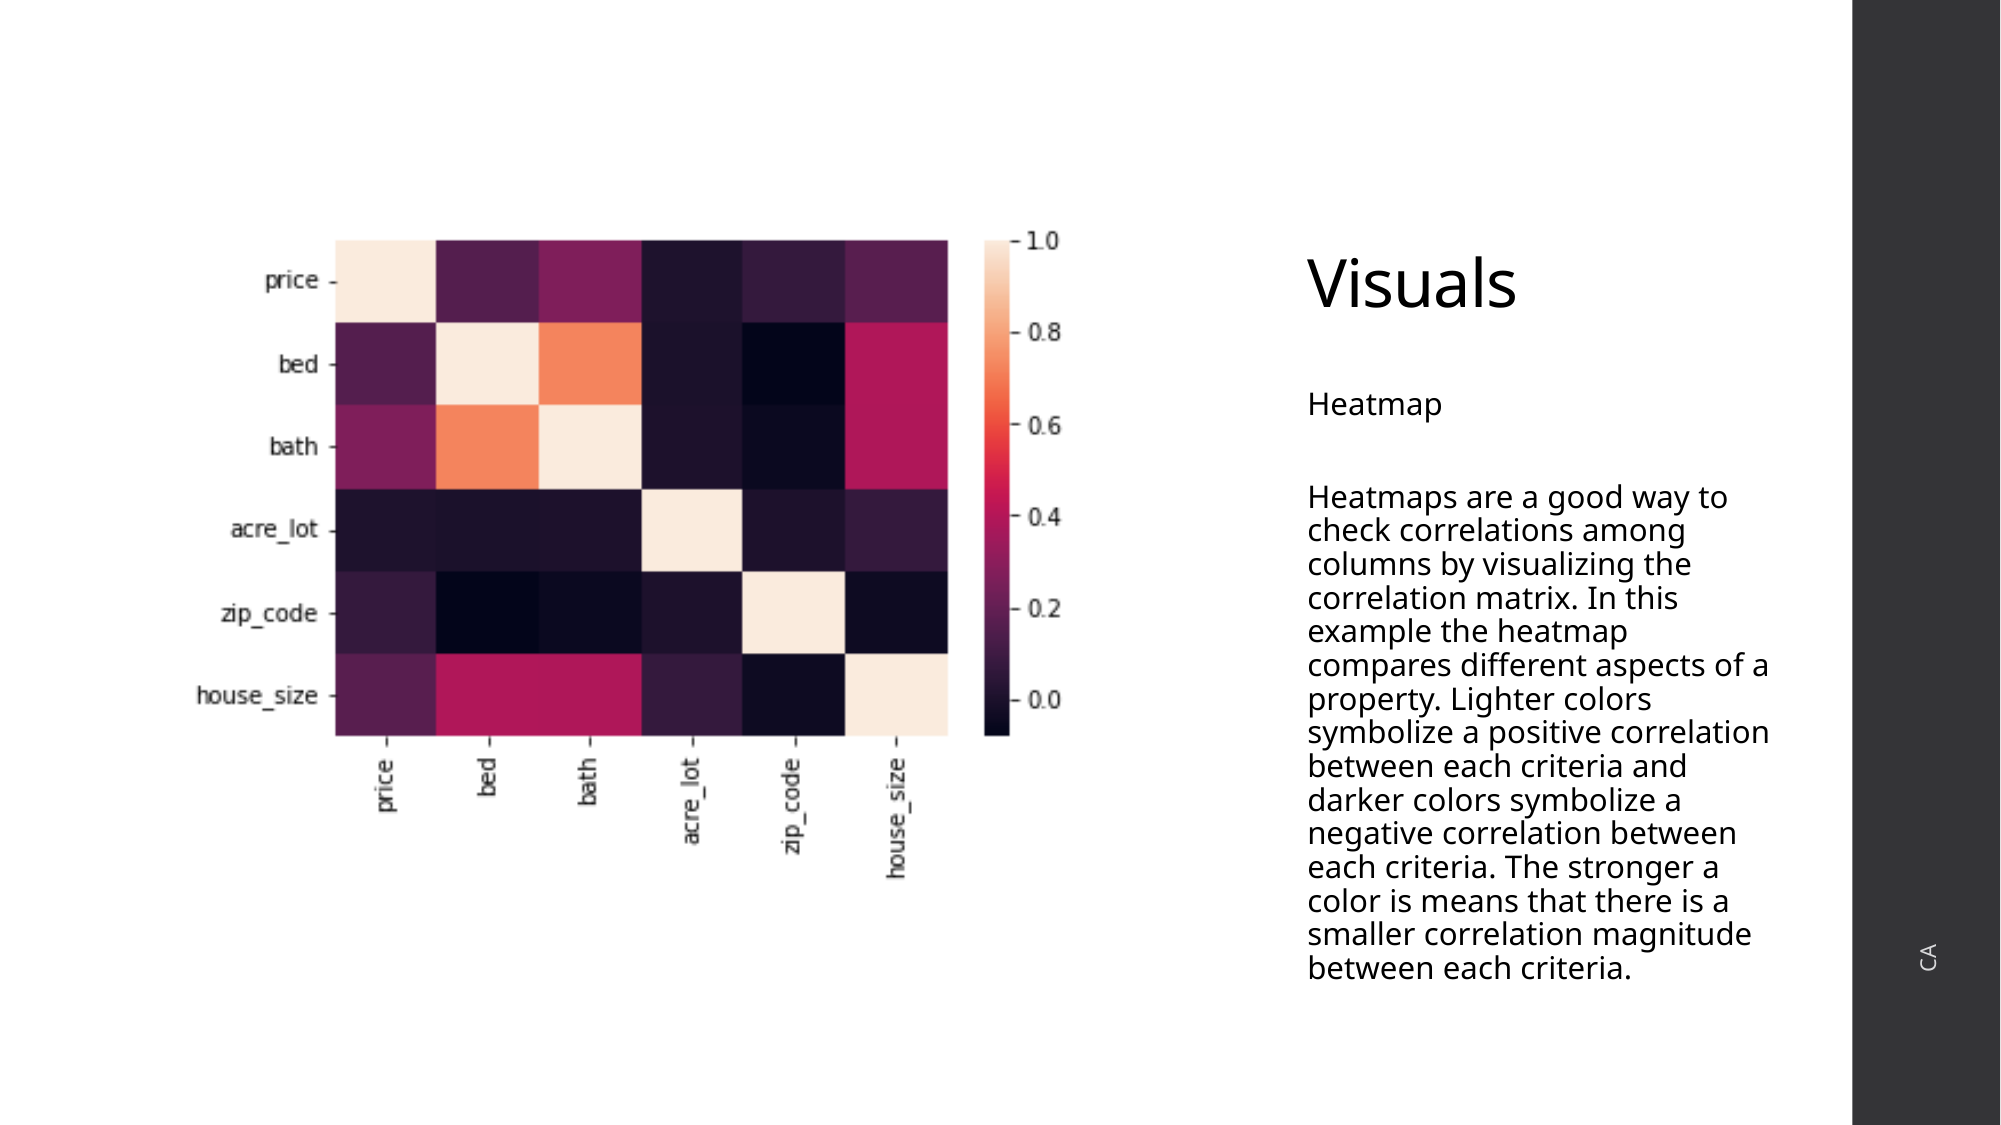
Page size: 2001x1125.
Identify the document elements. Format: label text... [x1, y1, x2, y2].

text_box Heatmap Heatmaps are a good way to check correlations among columns by visualizing the correlation matrix. In this example the heatmap compares different aspects of a property. Lighter colors symbolize a positive correlation between each criteria and darker colors symbolize a negative correlation between each criteria. The stronger a color is means that there is a smaller correlation magnitude between each criteria. [1292, 381, 1797, 1014]
title Visuals [1292, 104, 1797, 330]
footer CA [1897, 400, 1958, 988]
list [103, 225, 1241, 902]
